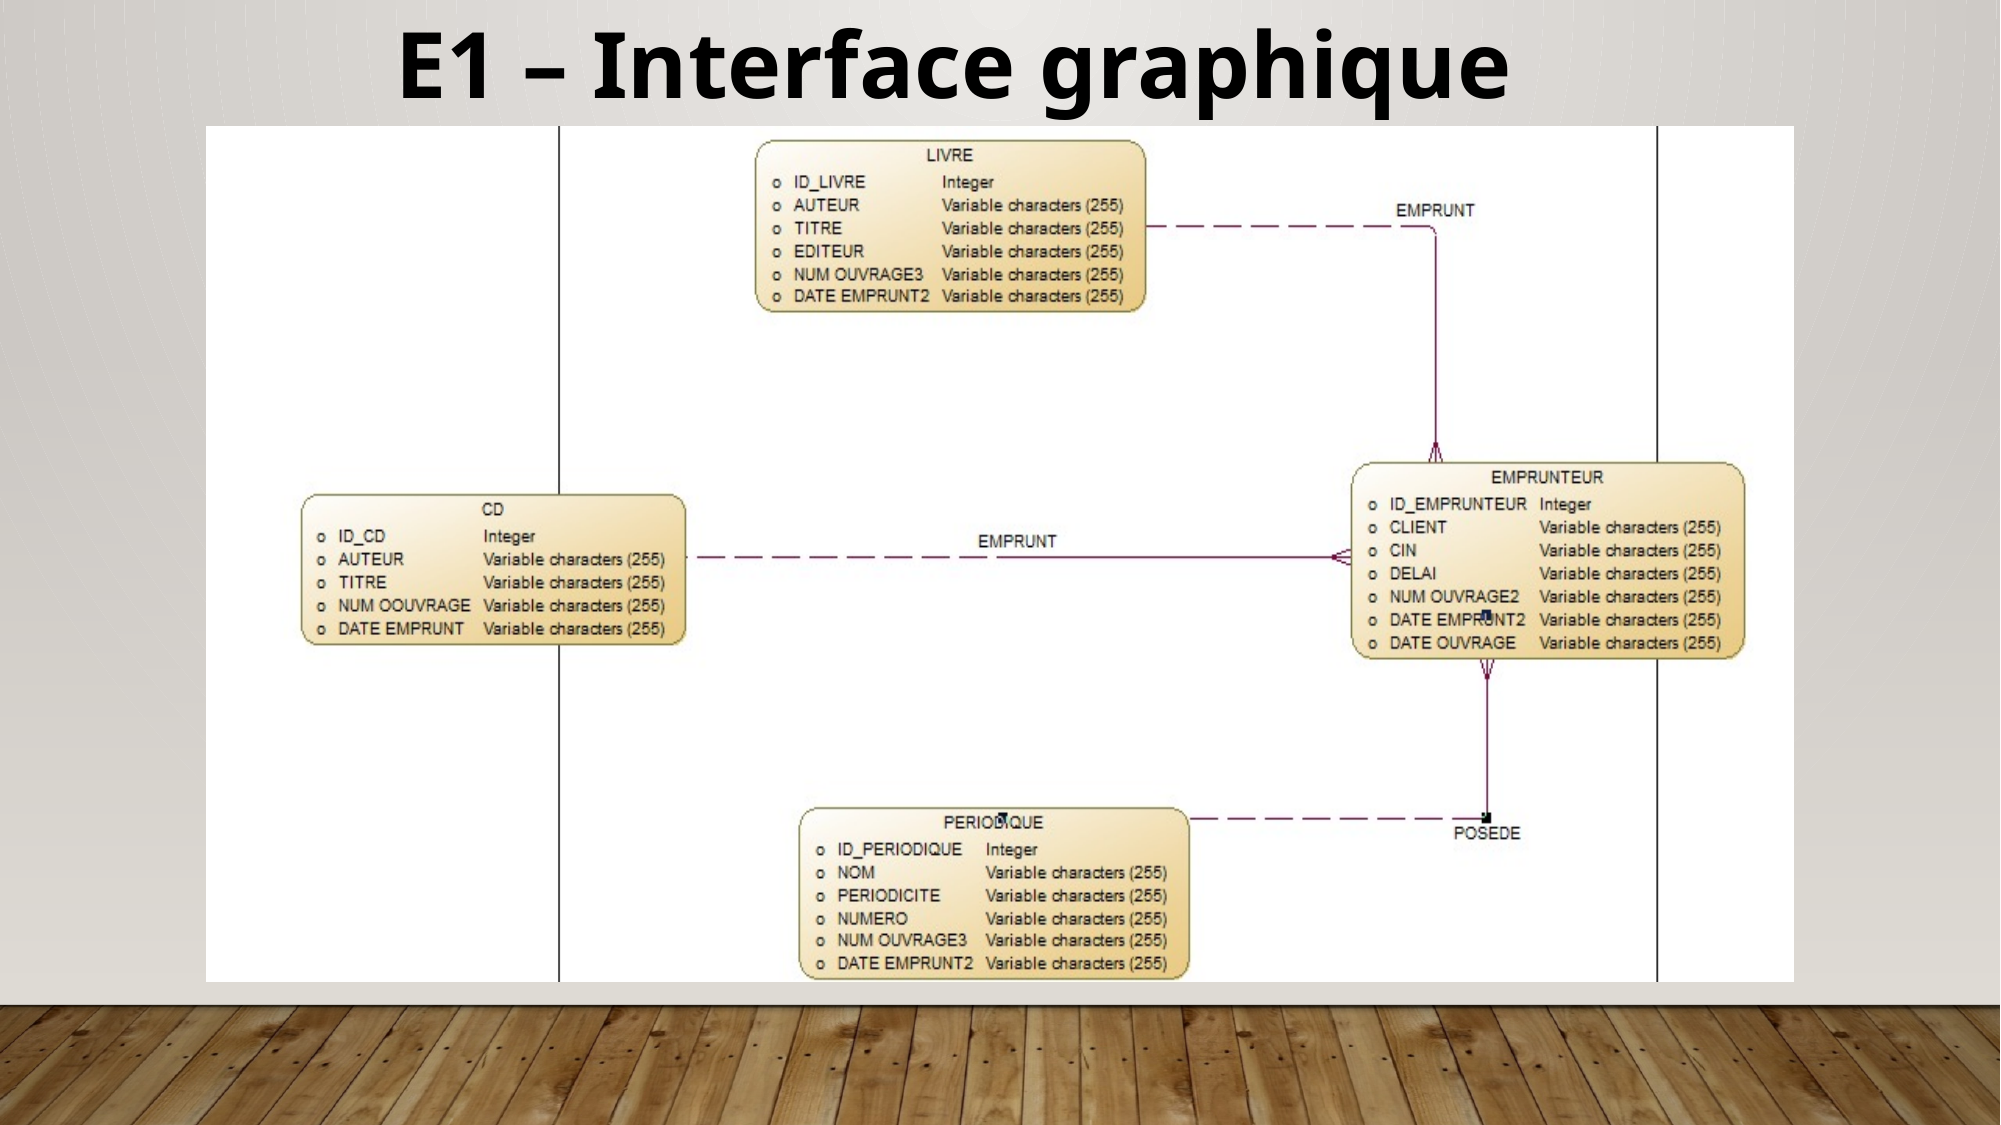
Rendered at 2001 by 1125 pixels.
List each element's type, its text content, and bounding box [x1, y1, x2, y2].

picture [0, 1005, 2000, 1125]
text_box E1 – Interface graphique [380, 0, 1542, 125]
picture [205, 125, 1795, 982]
